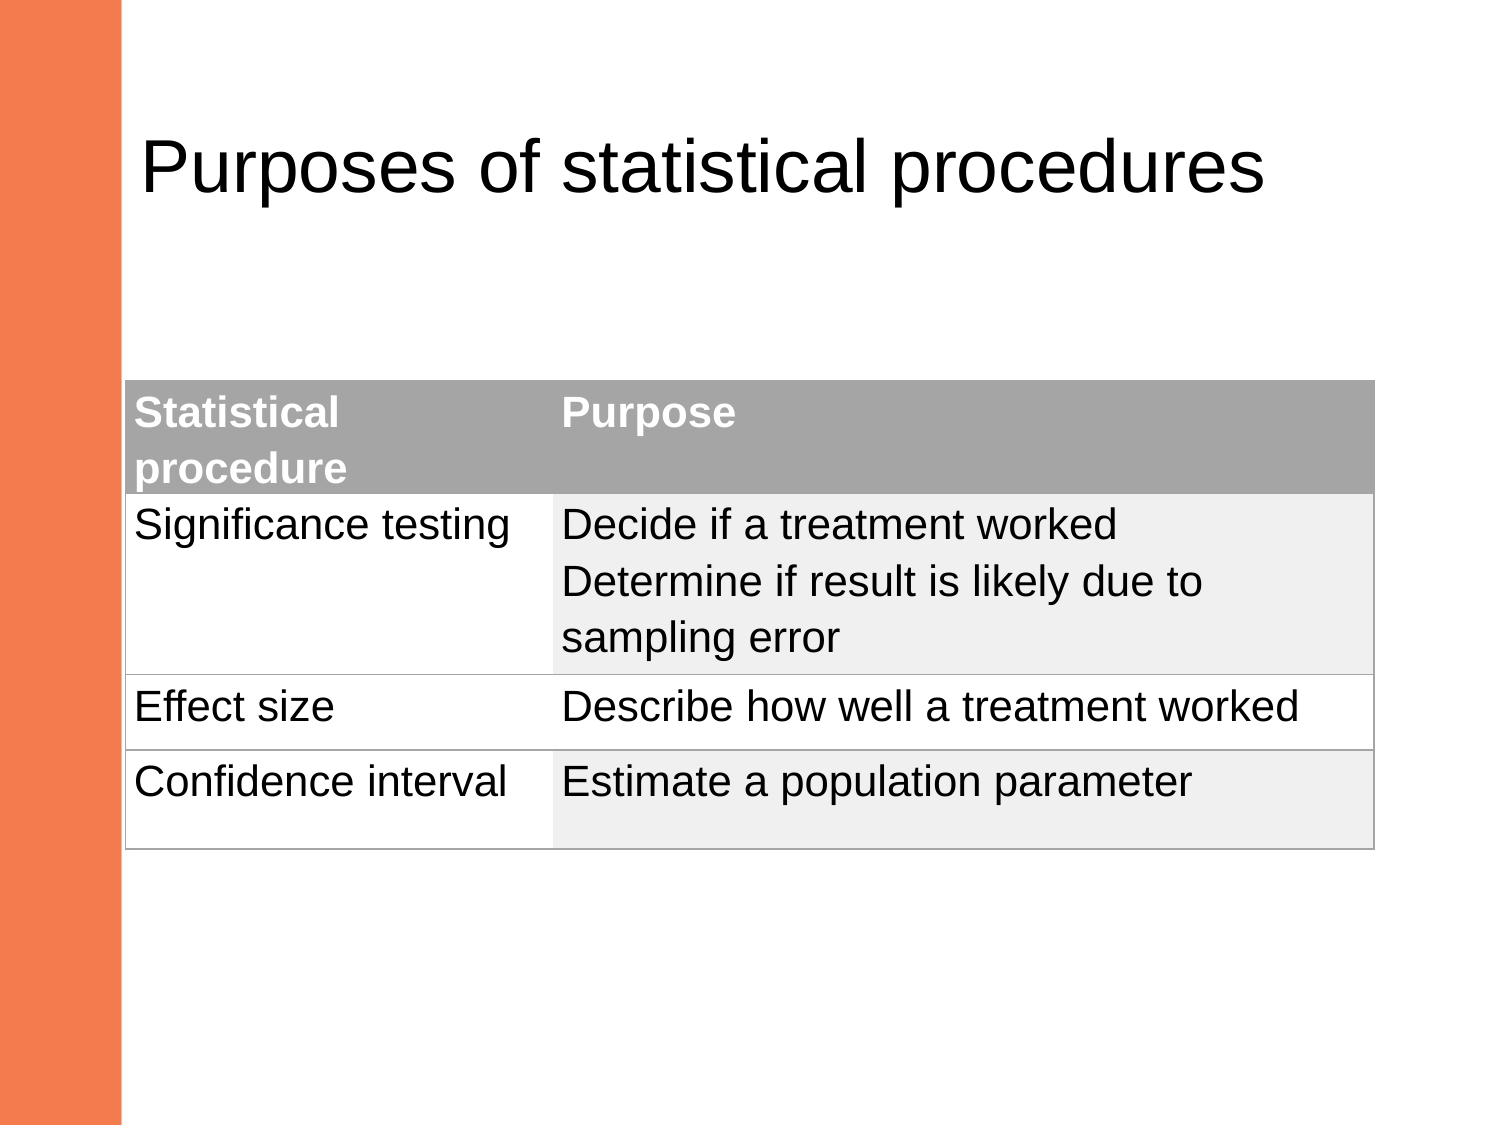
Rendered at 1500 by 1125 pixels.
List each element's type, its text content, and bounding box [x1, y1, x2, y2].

table_cell Significance testing [126, 494, 553, 674]
table_cell Decide if a treatment worked Determine if result is likely due to sampling error [553, 494, 1373, 674]
table_cell Estimate a population parameter [553, 751, 1373, 848]
table_header Purpose [553, 382, 1373, 492]
table_cell Confidence interval [126, 751, 553, 848]
table_cell Effect size [126, 675, 553, 749]
table_header Statistical procedure [126, 382, 553, 492]
title Purposes of statistical procedures [125, 59, 1420, 278]
table_cell Describe how well a treatment worked [553, 675, 1373, 749]
picture [0, 0, 1500, 1125]
